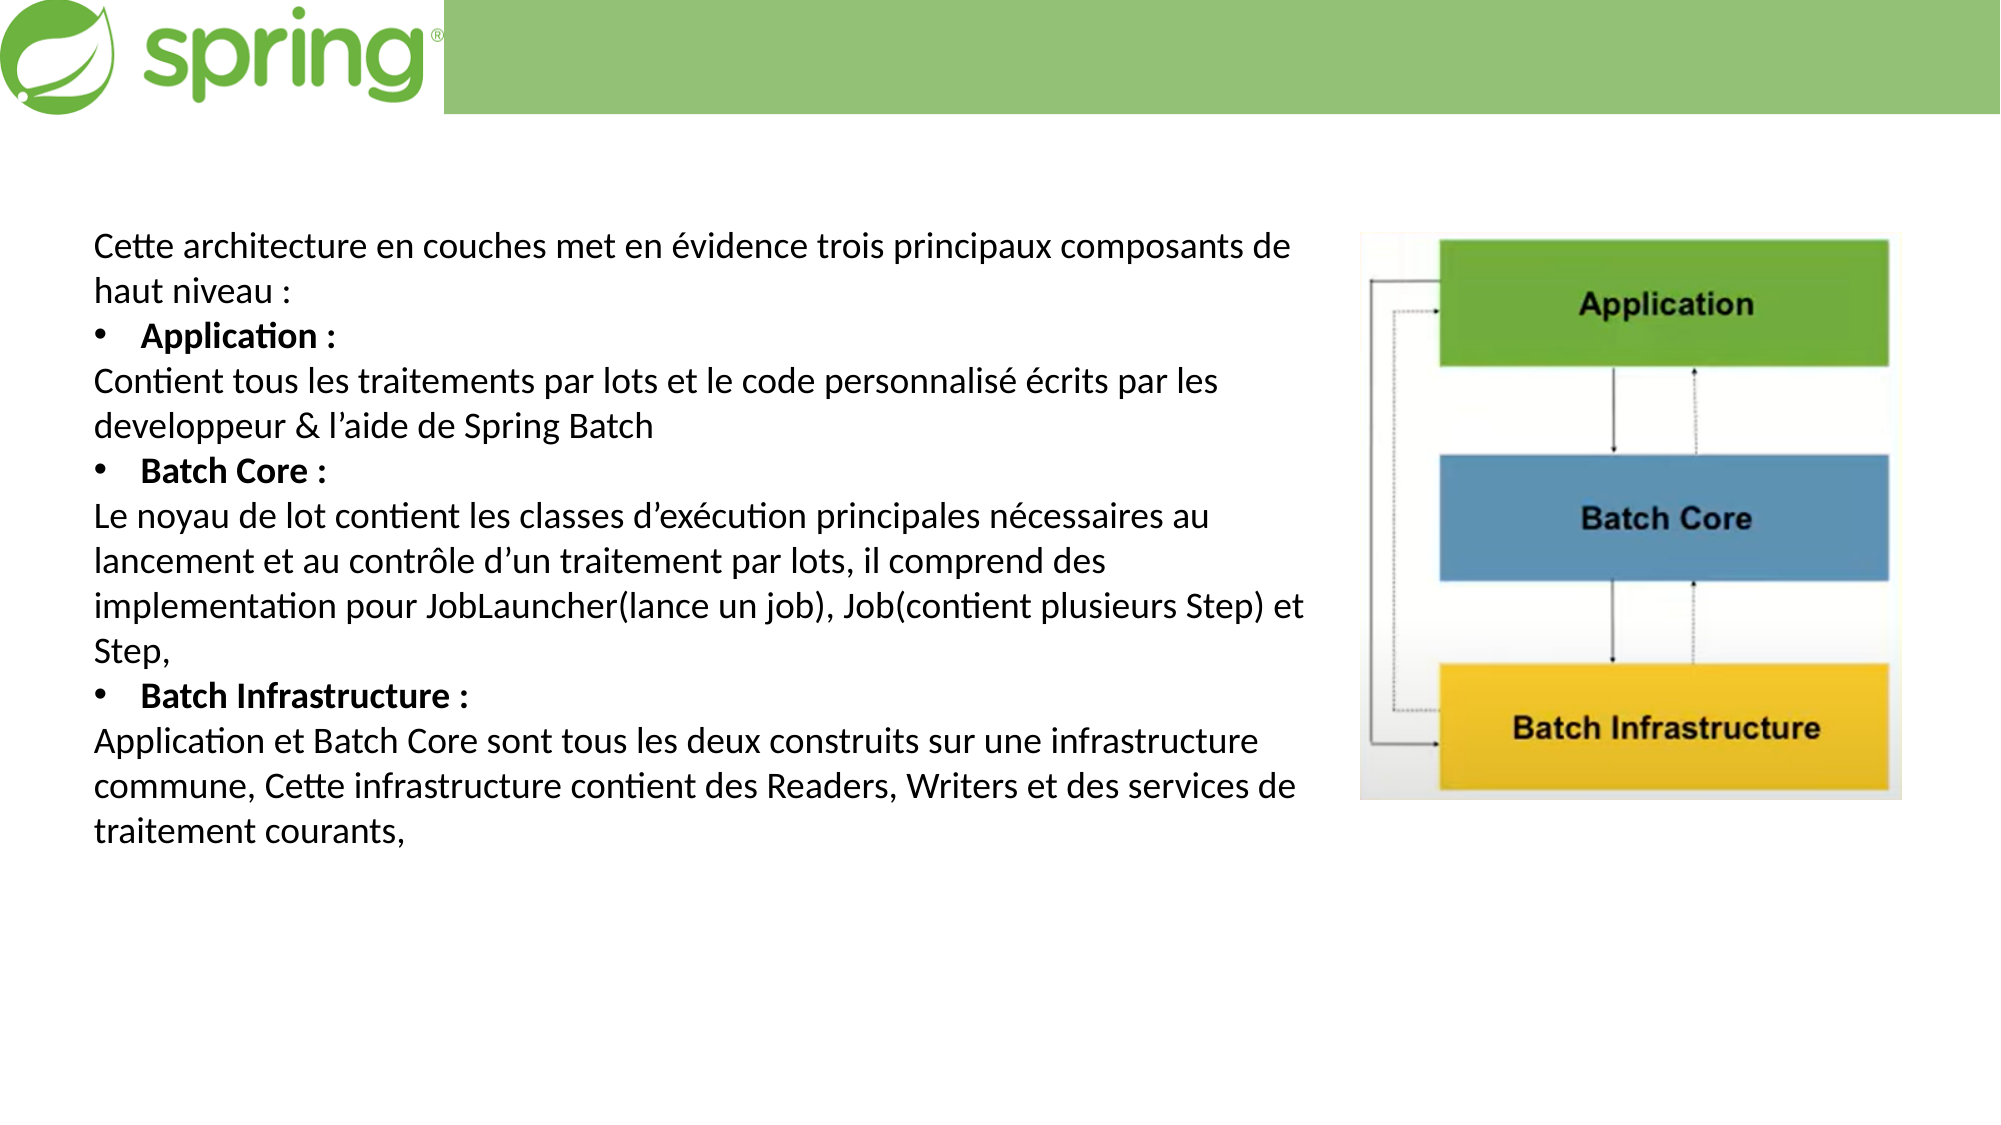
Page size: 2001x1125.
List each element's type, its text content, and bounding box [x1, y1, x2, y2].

picture [0, 0, 444, 115]
picture [1360, 232, 1902, 800]
text_box [444, 0, 2000, 115]
text_box Cette architecture en couches met en évidence trois principaux composants de haut niveau : Application : Contient tous les traitements par lots et le code personnalisé écrits par les developpeur & l’aide de Spring Batch Batch Core : Le noyau de lot contient les classes d’exécution principales nécessaires au lancement et au contrôle d’un traitement par lots, il comprend des implementation pour JobLauncher(lance un job), Job(contient plusieurs Step) et Step, Batch Infrastructure : Application et Batch Core sont tous les deux construits sur une infrastructure commune, Cette infrastructure contient des Readers, Writers et des services de traitement courants, [78, 213, 1323, 859]
